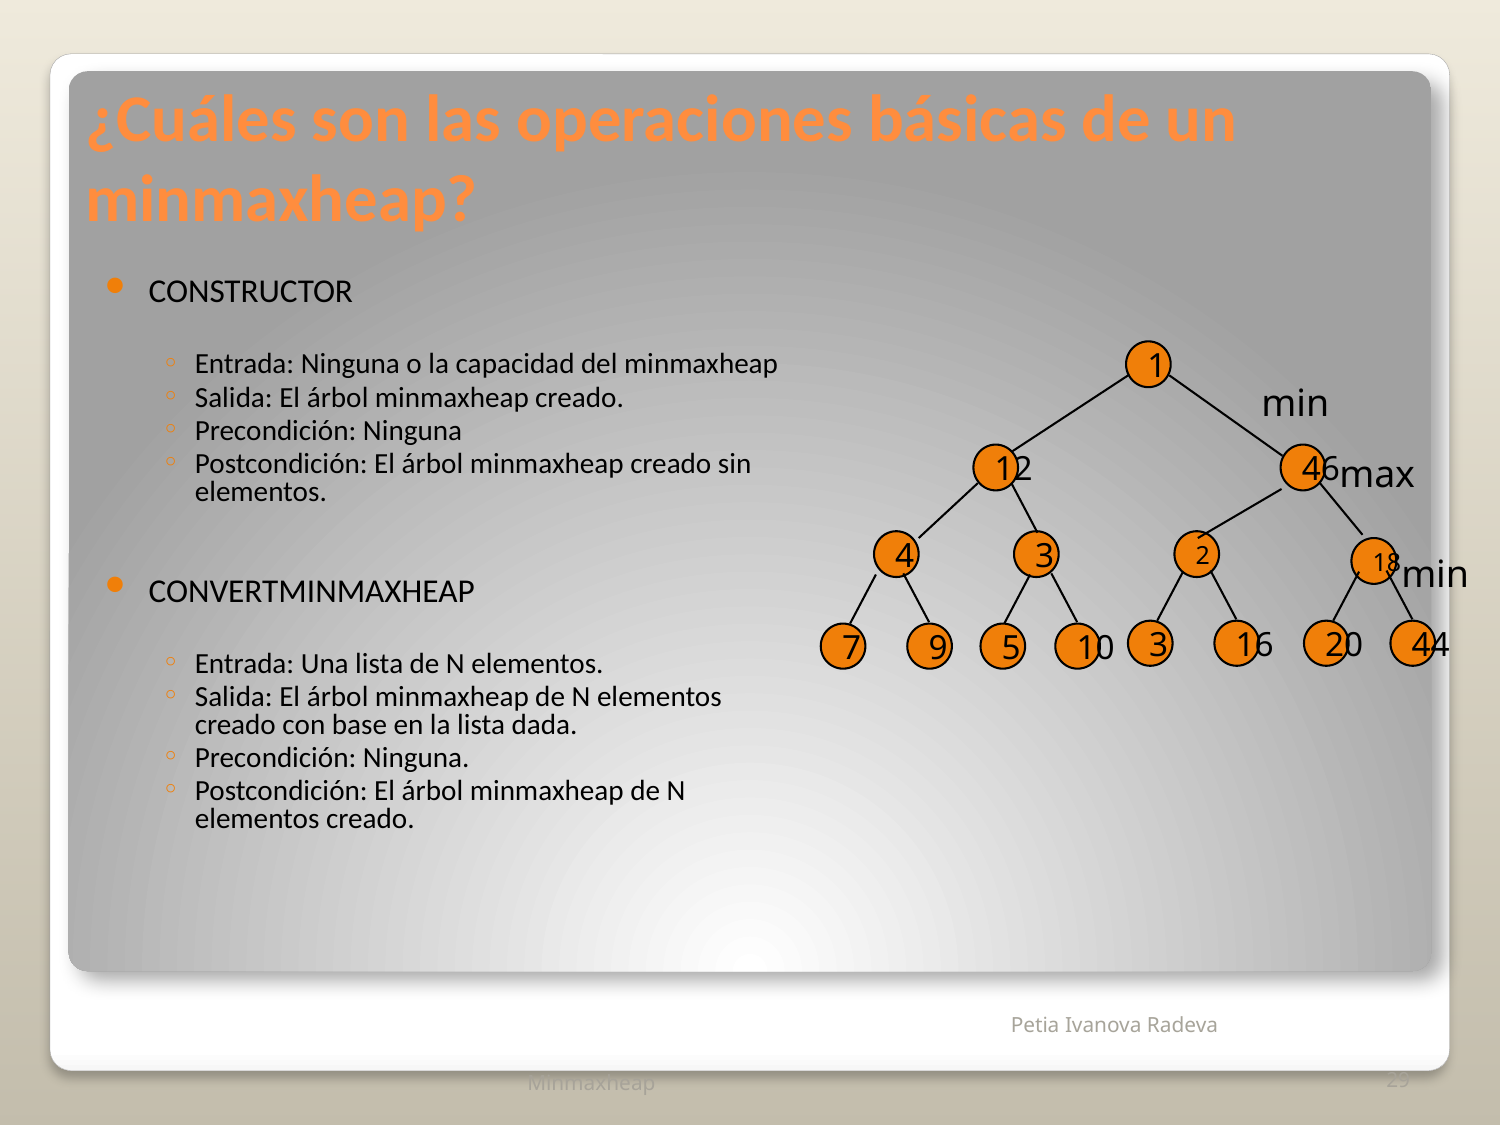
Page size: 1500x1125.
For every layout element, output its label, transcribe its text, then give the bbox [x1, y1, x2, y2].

slide_number [75, 1024, 502, 1103]
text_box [820, 341, 1490, 669]
title ¿Cuáles son las operaciones básicas de un minmaxheap? [70, 70, 1413, 243]
list CONSTRUCTOR Entrada: Ninguna o la capacidad del minmaxheap Salida: El árbol minmaxheap creado. Precondición: Ninguna Postcondición: El árbol minmaxheap creado sin elementos. CONVERTMINMAXHEAP Entrada: Una lista de N elementos. Salida: El árbol minmaxheap de N elementos creado con base en la lista dada. Precondición: Ninguna. Postcondición: El árbol minmaxheap de N elementos creado. [74, 262, 798, 1006]
slide_number 29 [1074, 1024, 1425, 1103]
footer Minmaxheap [512, 1024, 988, 1103]
